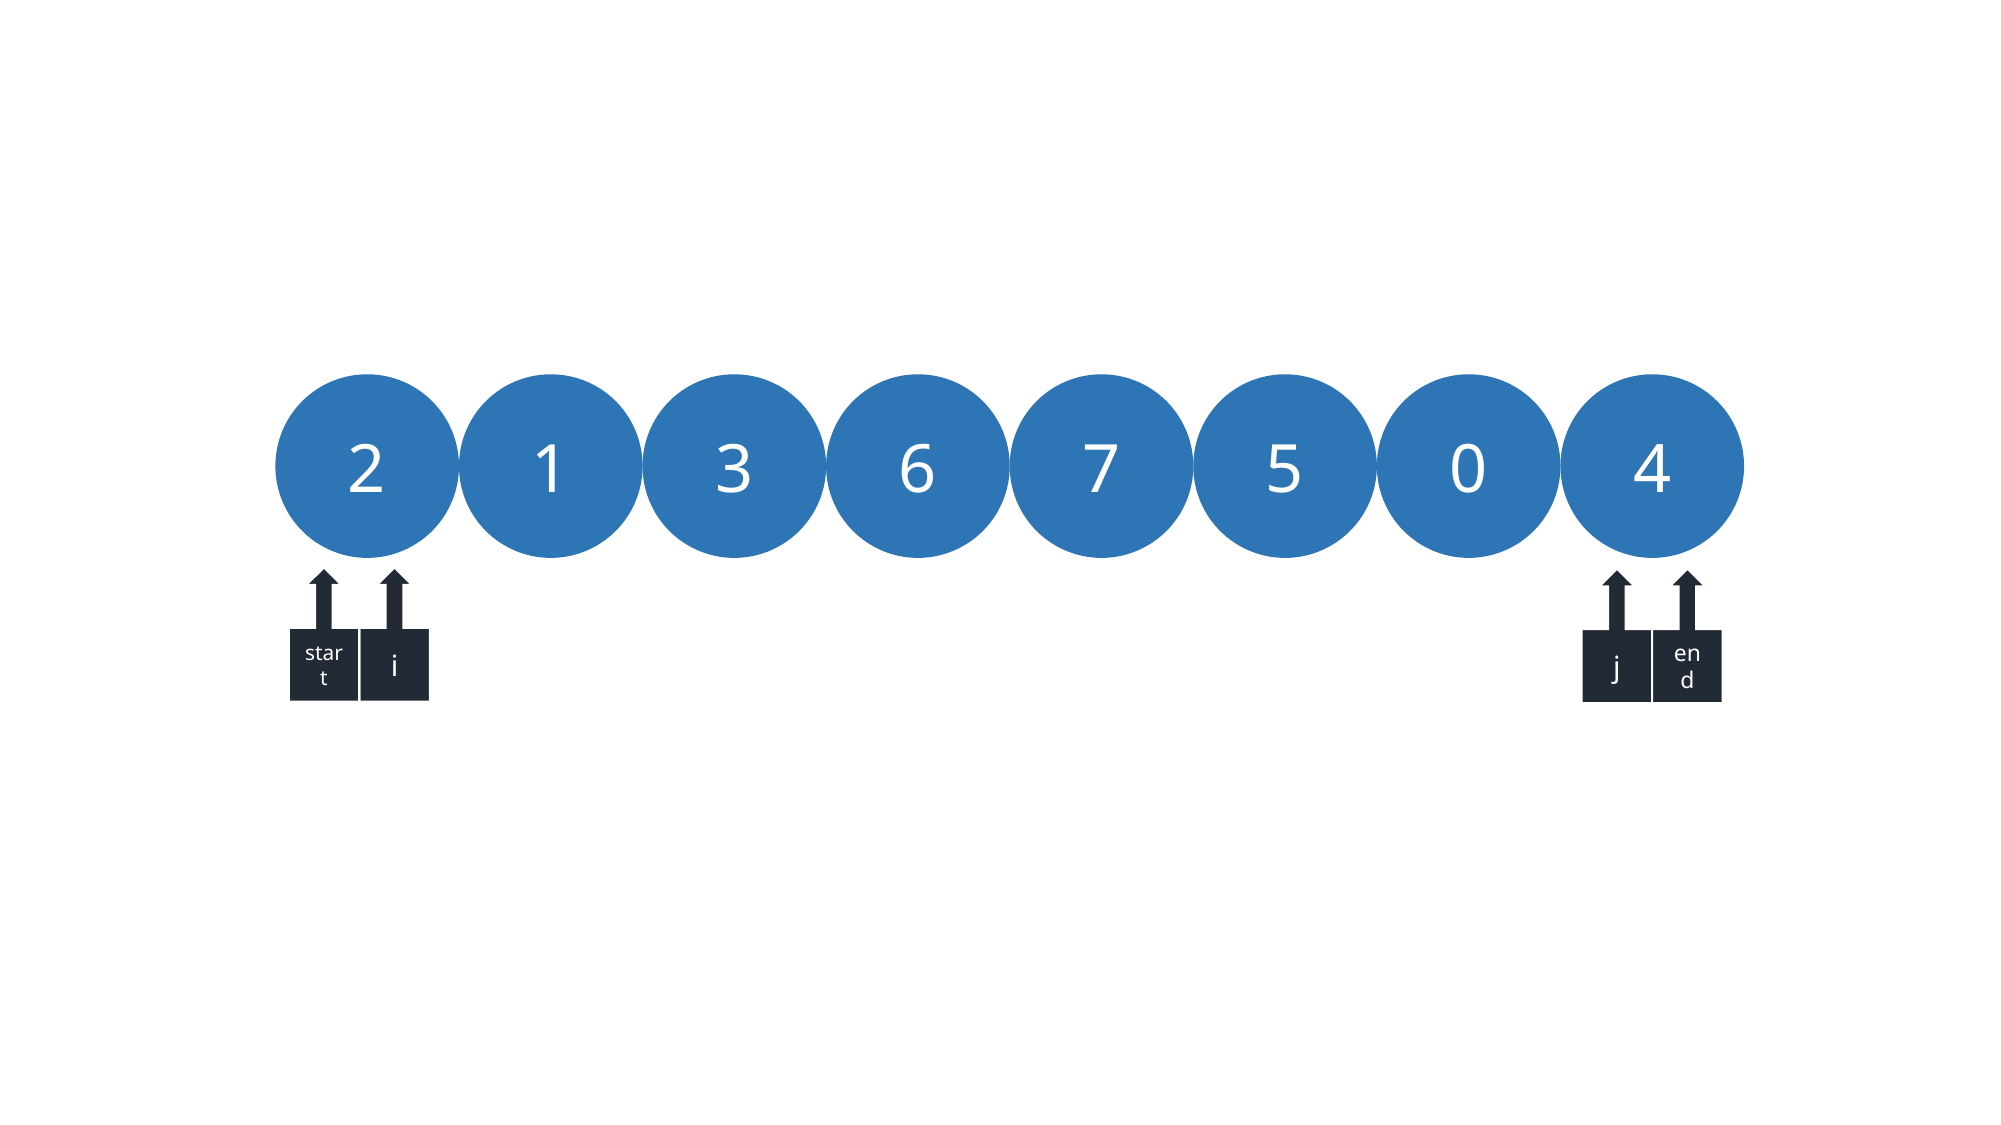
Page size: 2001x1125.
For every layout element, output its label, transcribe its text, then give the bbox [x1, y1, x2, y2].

text_box 6 [825, 373, 1010, 559]
text_box 2 [274, 373, 459, 559]
text_box i [361, 565, 431, 703]
text_box 3 [641, 373, 826, 559]
text_box start [287, 565, 361, 703]
text_box end [1651, 567, 1724, 705]
text_box j [1580, 567, 1651, 705]
text_box 7 [1008, 373, 1193, 559]
text_box 4 [1559, 373, 1746, 559]
text_box 1 [457, 373, 643, 559]
text_box 0 [1375, 373, 1560, 559]
text_box 5 [1192, 373, 1377, 559]
